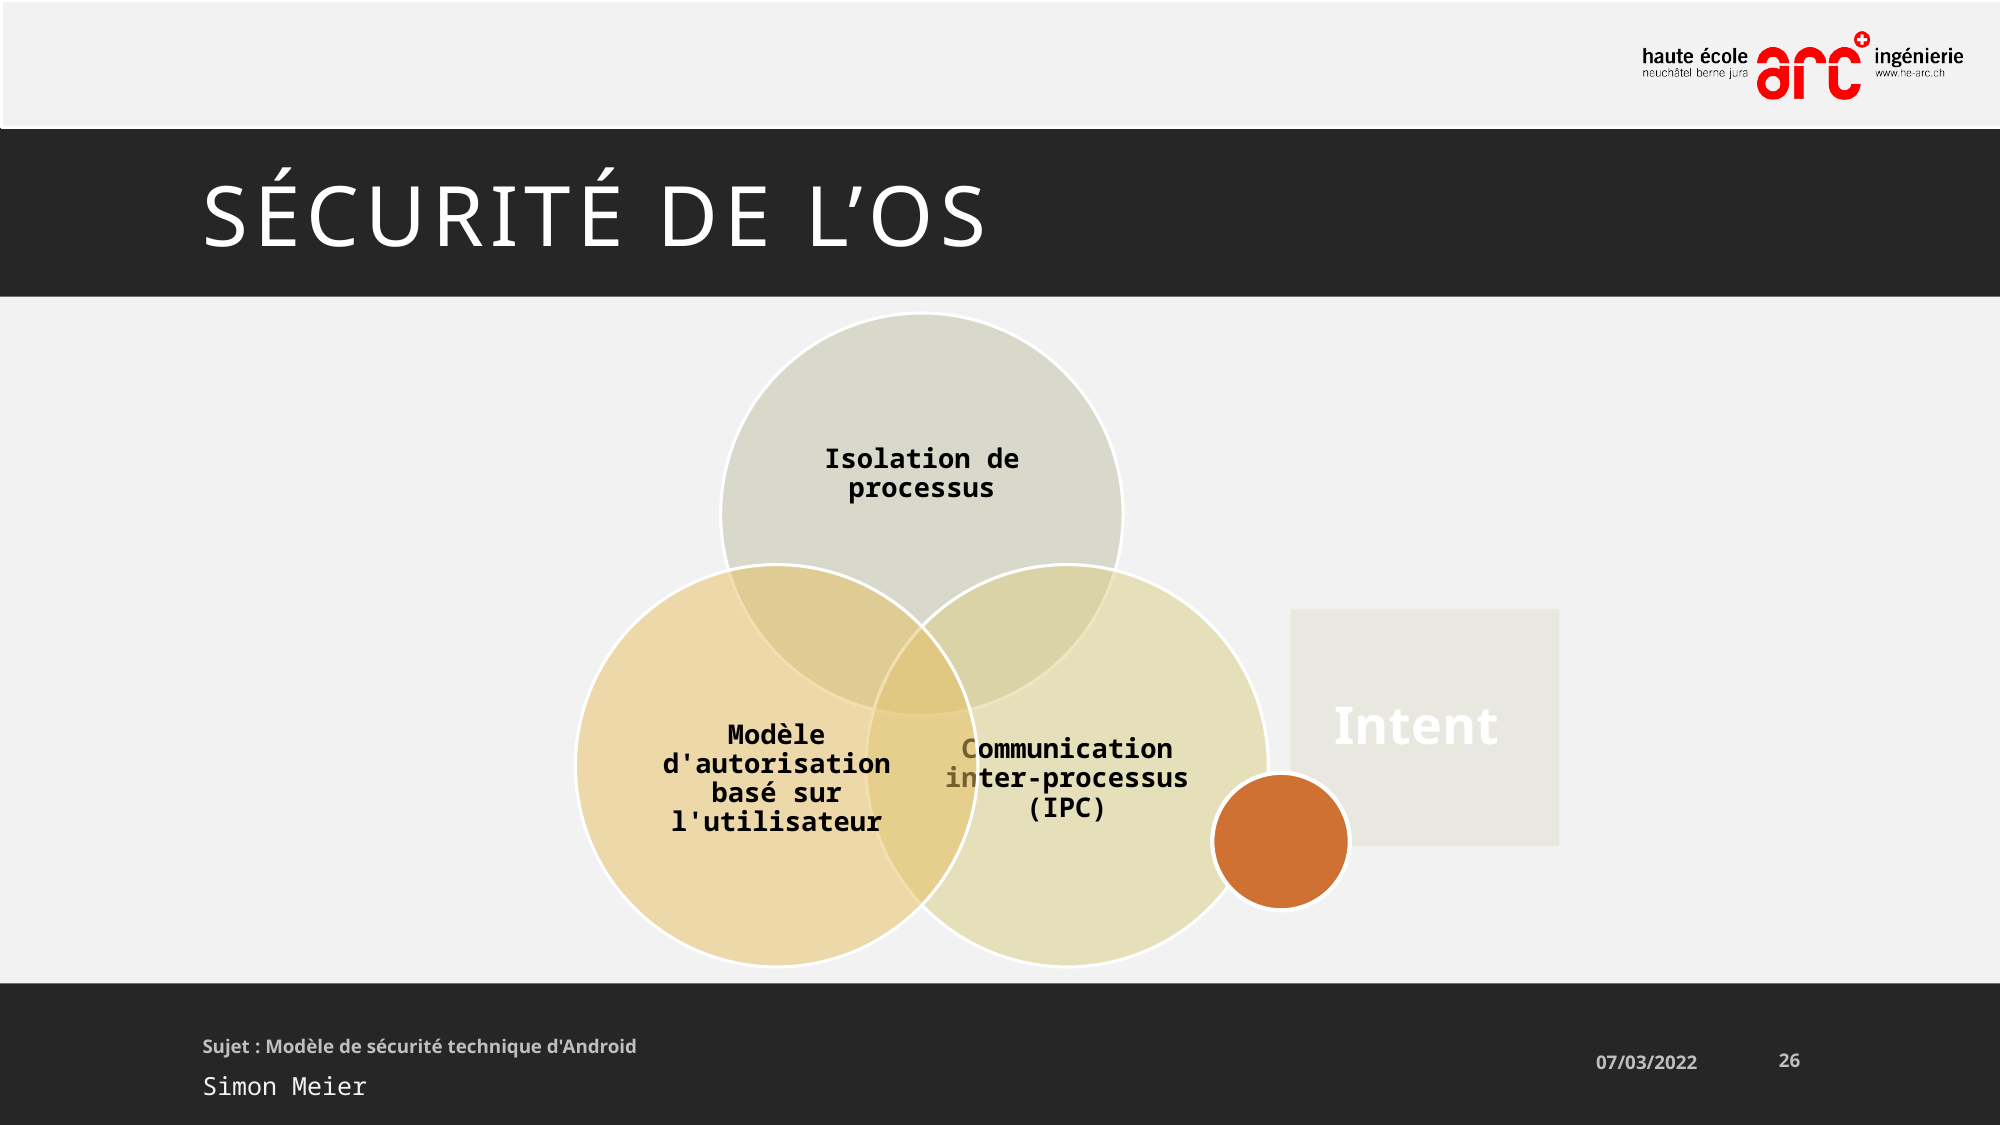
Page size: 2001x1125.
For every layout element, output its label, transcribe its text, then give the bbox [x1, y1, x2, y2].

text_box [1211, 369, 1923, 911]
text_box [418, 304, 1426, 976]
text_box [0, 296, 2000, 984]
text_box Simon Meier [187, 1062, 1189, 1108]
text_box [0, 0, 2000, 129]
footer Sujet : Modèle de sécurité technique d'Android [187, 1015, 1425, 1076]
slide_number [1449, 1031, 1713, 1092]
picture [1642, 31, 1963, 101]
slide_number 26 [1725, 1031, 1816, 1092]
title Sécurité de l’os [187, 148, 1816, 279]
